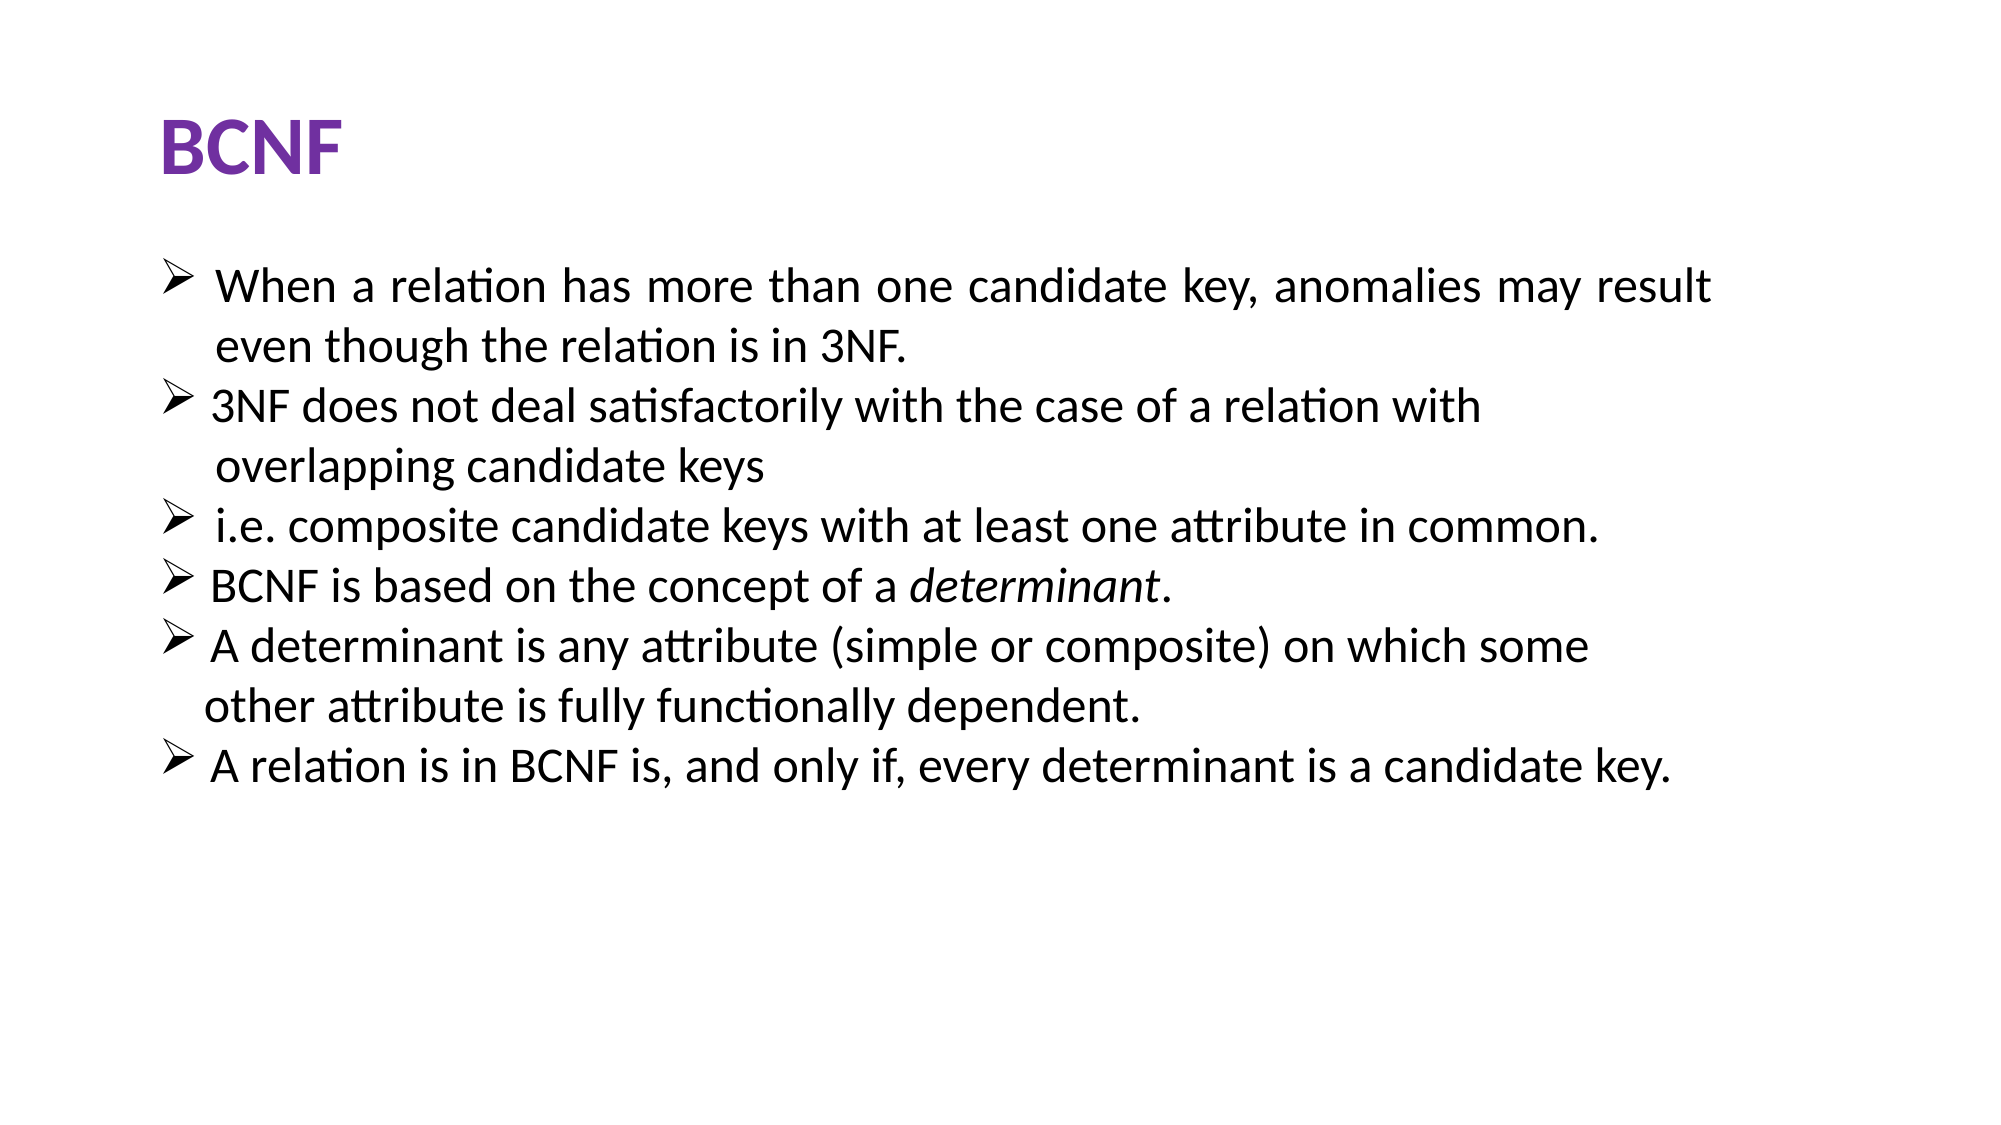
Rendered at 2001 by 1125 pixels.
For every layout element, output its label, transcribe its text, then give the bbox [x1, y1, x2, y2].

text_box BCNF [145, 84, 359, 199]
text_box When a relation has more than one candidate key, anomalies may result even though the relation is in 3NF. 3NF does not deal satisfactorily with the case of a relation with overlapping candidate keys i.e. composite candidate keys with at least one attribute in common. BCNF is based on the concept of a determinant. A determinant is any attribute (simple or composite) on which some other attribute is fully functionally dependent. A relation is in BCNF is, and only if, every determinant is a candidate key. [144, 245, 1728, 1041]
